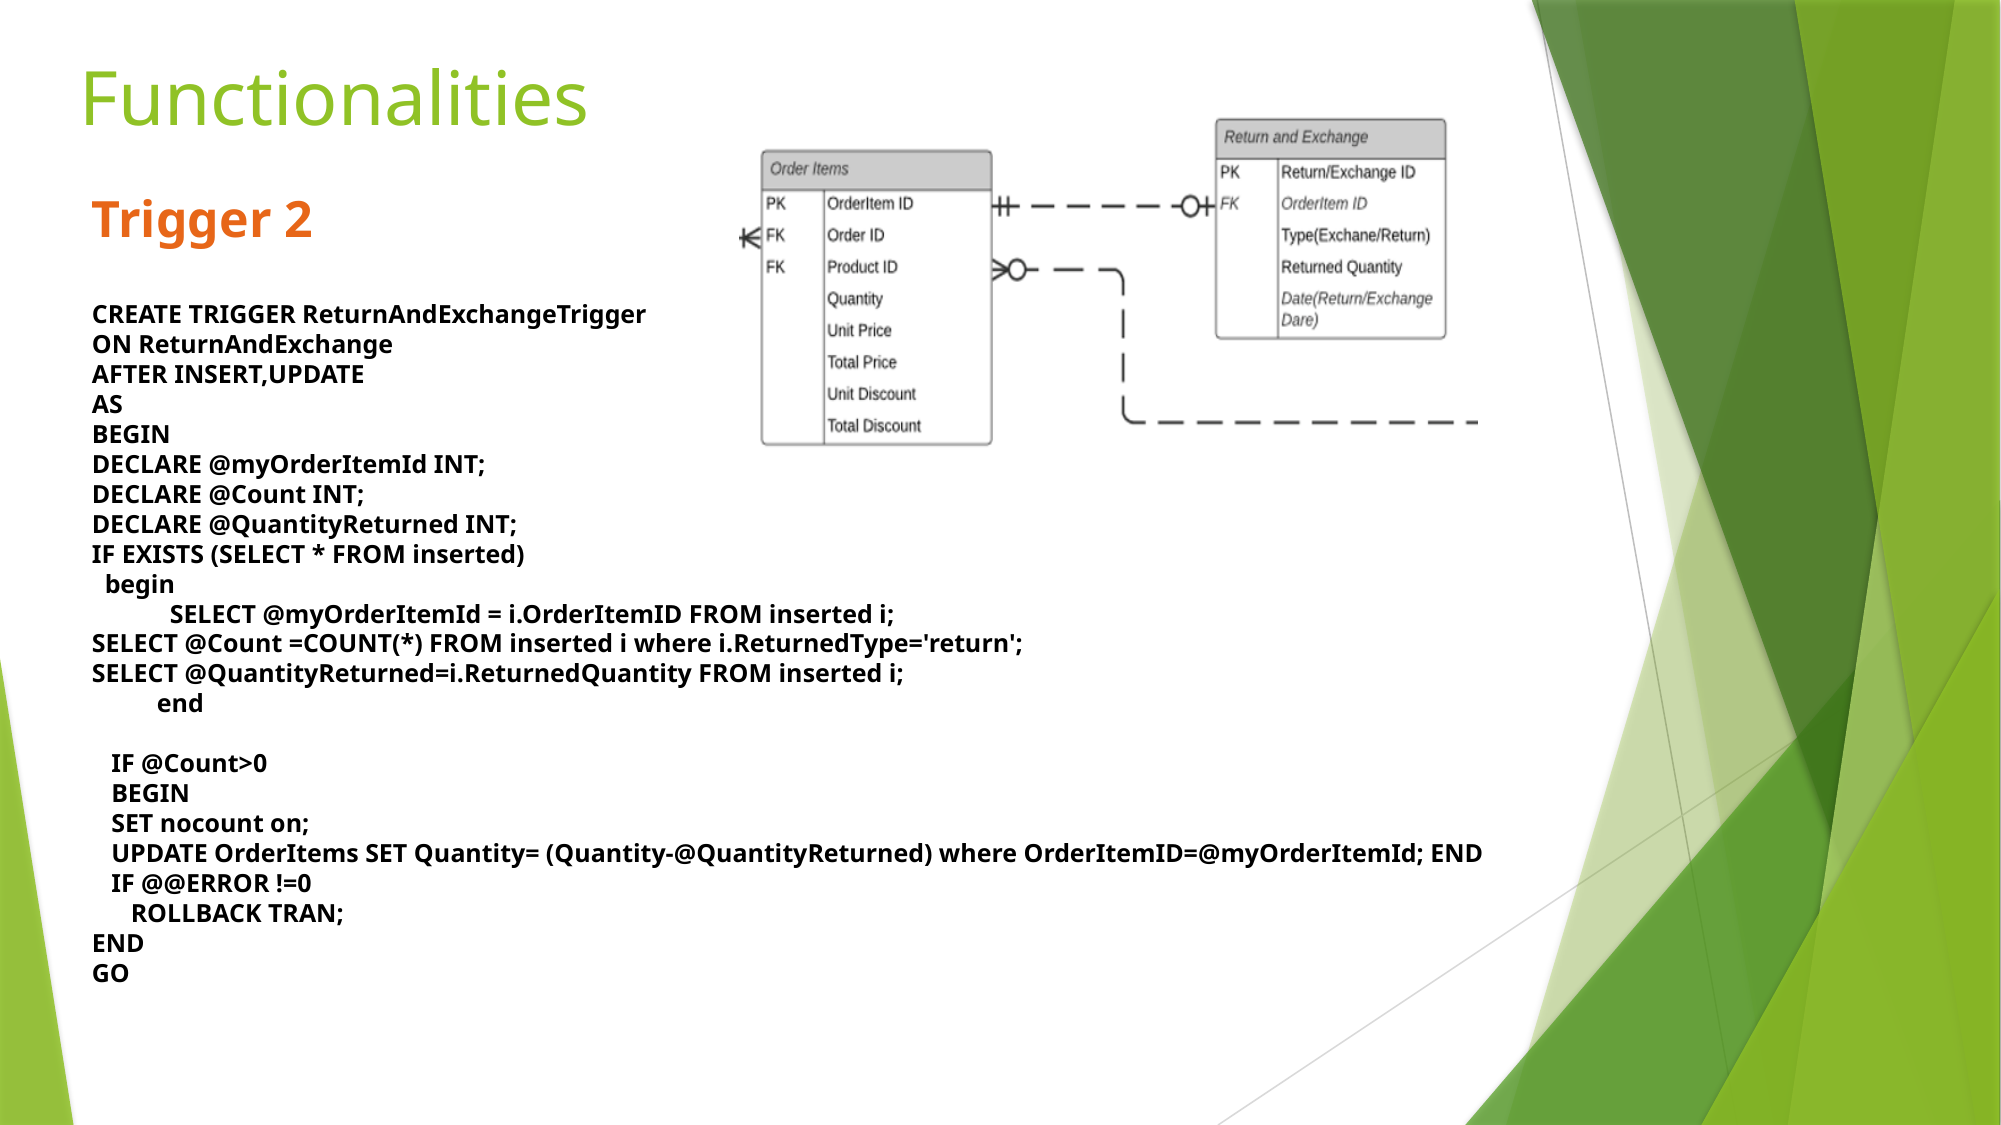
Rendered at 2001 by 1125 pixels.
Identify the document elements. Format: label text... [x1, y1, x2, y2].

text_box Functionalities [64, 42, 1505, 283]
text_box CREATE TRIGGER ReturnAndExchangeTrigger ON ReturnAndExchange AFTER INSERT,UPDATE AS BEGIN DECLARE @myOrderItemId INT; DECLARE @Count INT; DECLARE @QuantityReturned INT; IF EXISTS (SELECT * FROM inserted) begin SELECT @myOrderItemId = i.OrderItemID FROM inserted i; SELECT @Count =COUNT(*) FROM inserted i where i.ReturnedType='return'; SELECT @QuantityReturned=i.ReturnedQuantity FROM inserted i; end IF @Count>0 BEGIN SET nocount on; UPDATE OrderItems SET Quantity= (Quantity-@QuantityReturned) where OrderItemID=@myOrderItemId; END IF @@ERROR !=0 ROLLBACK TRAN; END GO [77, 291, 1518, 995]
picture [739, 106, 1478, 476]
